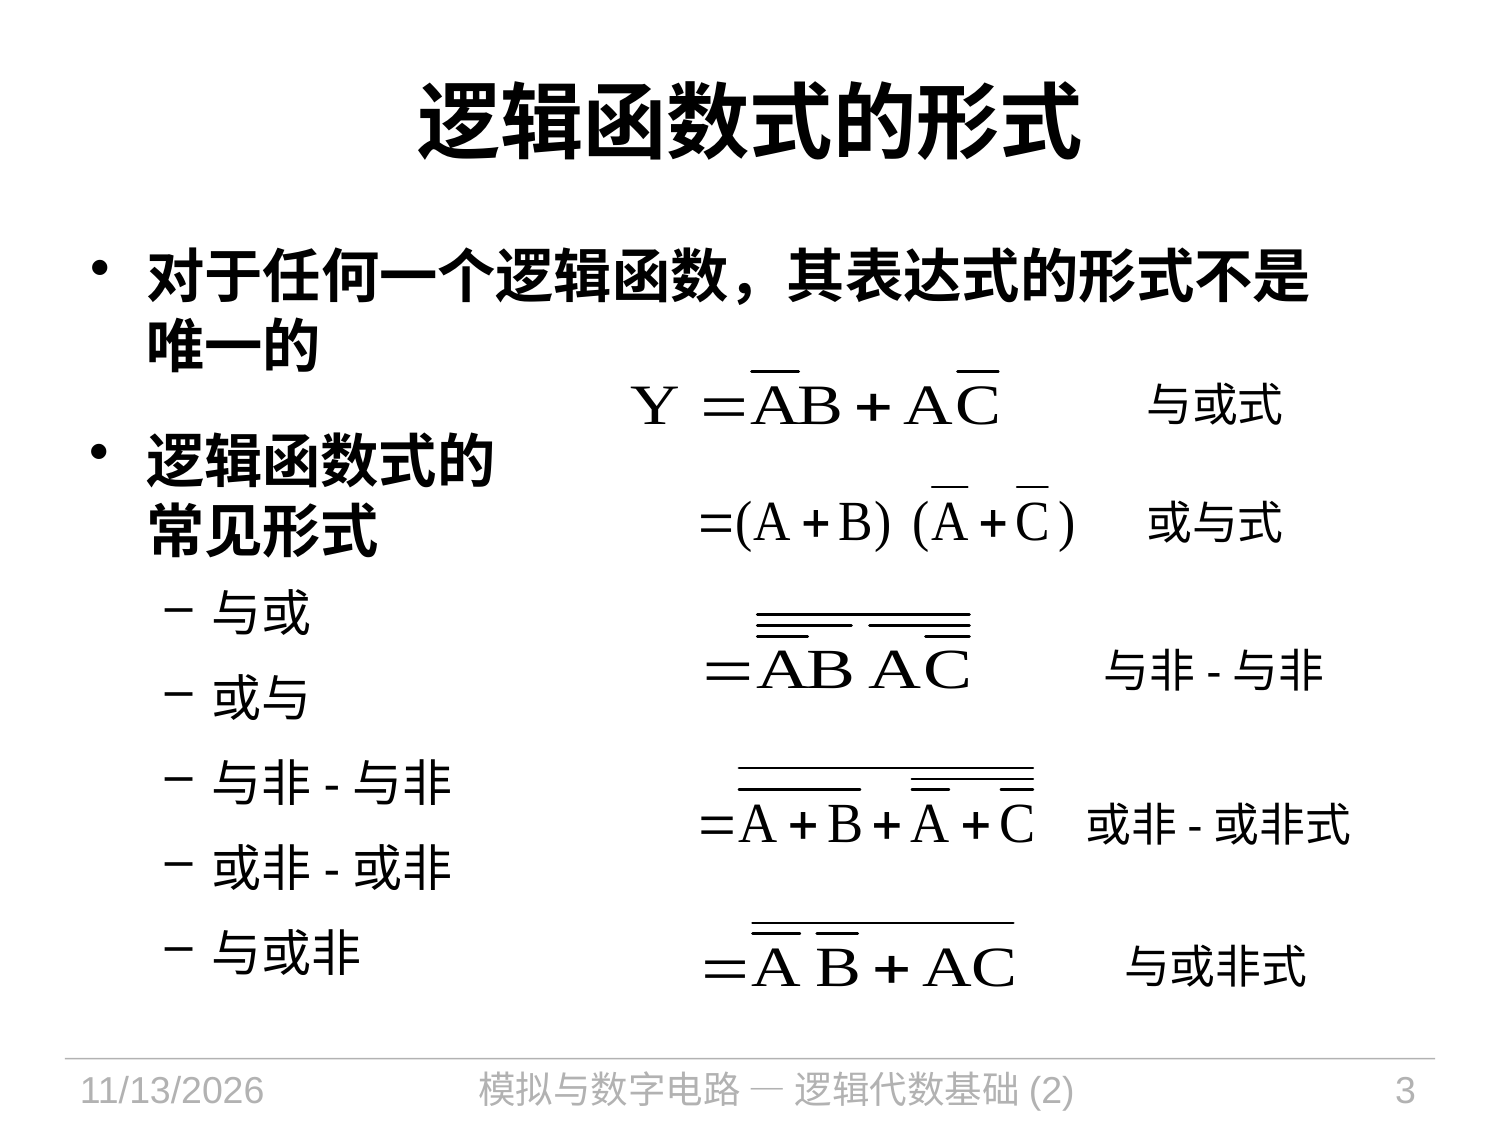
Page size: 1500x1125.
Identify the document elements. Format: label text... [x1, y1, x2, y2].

text_box 与非-与非 [1090, 634, 1339, 705]
text_box 或与式 [1131, 486, 1299, 557]
list 对于任何一个逻辑函数，其表达式的形式不是唯一的 [75, 231, 1376, 398]
text_box 与或式 [1131, 368, 1299, 438]
text_box 或非-或非式 [1090, 787, 1366, 858]
title 逻辑函数式的形式 [75, 24, 1425, 213]
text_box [619, 357, 1086, 1001]
footer 模拟与数字电路 — 逻辑代数基础(2) [373, 1058, 1179, 1125]
text_box 逻辑函数式的常见形式 与或 或与 与非-与非 或非-或非 与或非 [74, 416, 550, 1059]
slide_number 3 [1230, 1058, 1431, 1125]
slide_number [64, 1058, 348, 1125]
text_box 与或非式 [1109, 930, 1323, 1001]
